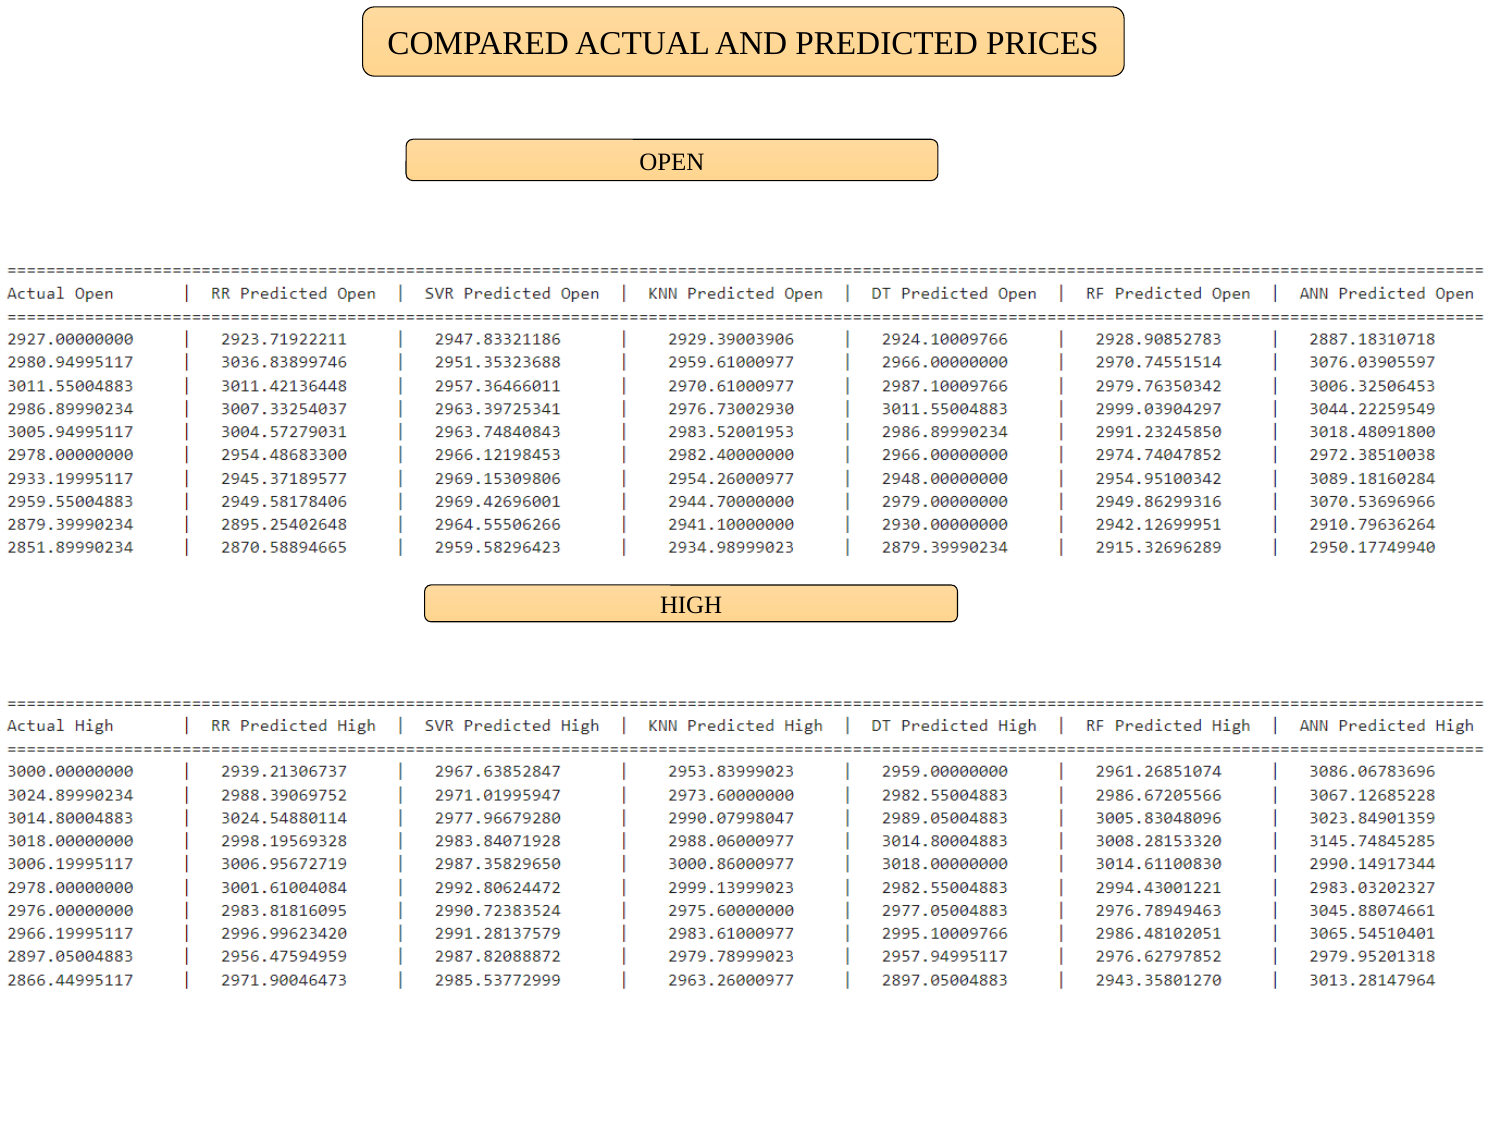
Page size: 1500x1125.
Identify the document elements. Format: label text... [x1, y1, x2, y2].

picture [0, 693, 1500, 991]
text_box HIGH [424, 584, 959, 623]
text_box OPEN [405, 138, 939, 182]
picture [0, 265, 1500, 563]
text_box COMPARED ACTUAL AND PREDICTED PRICES [362, 6, 1125, 77]
